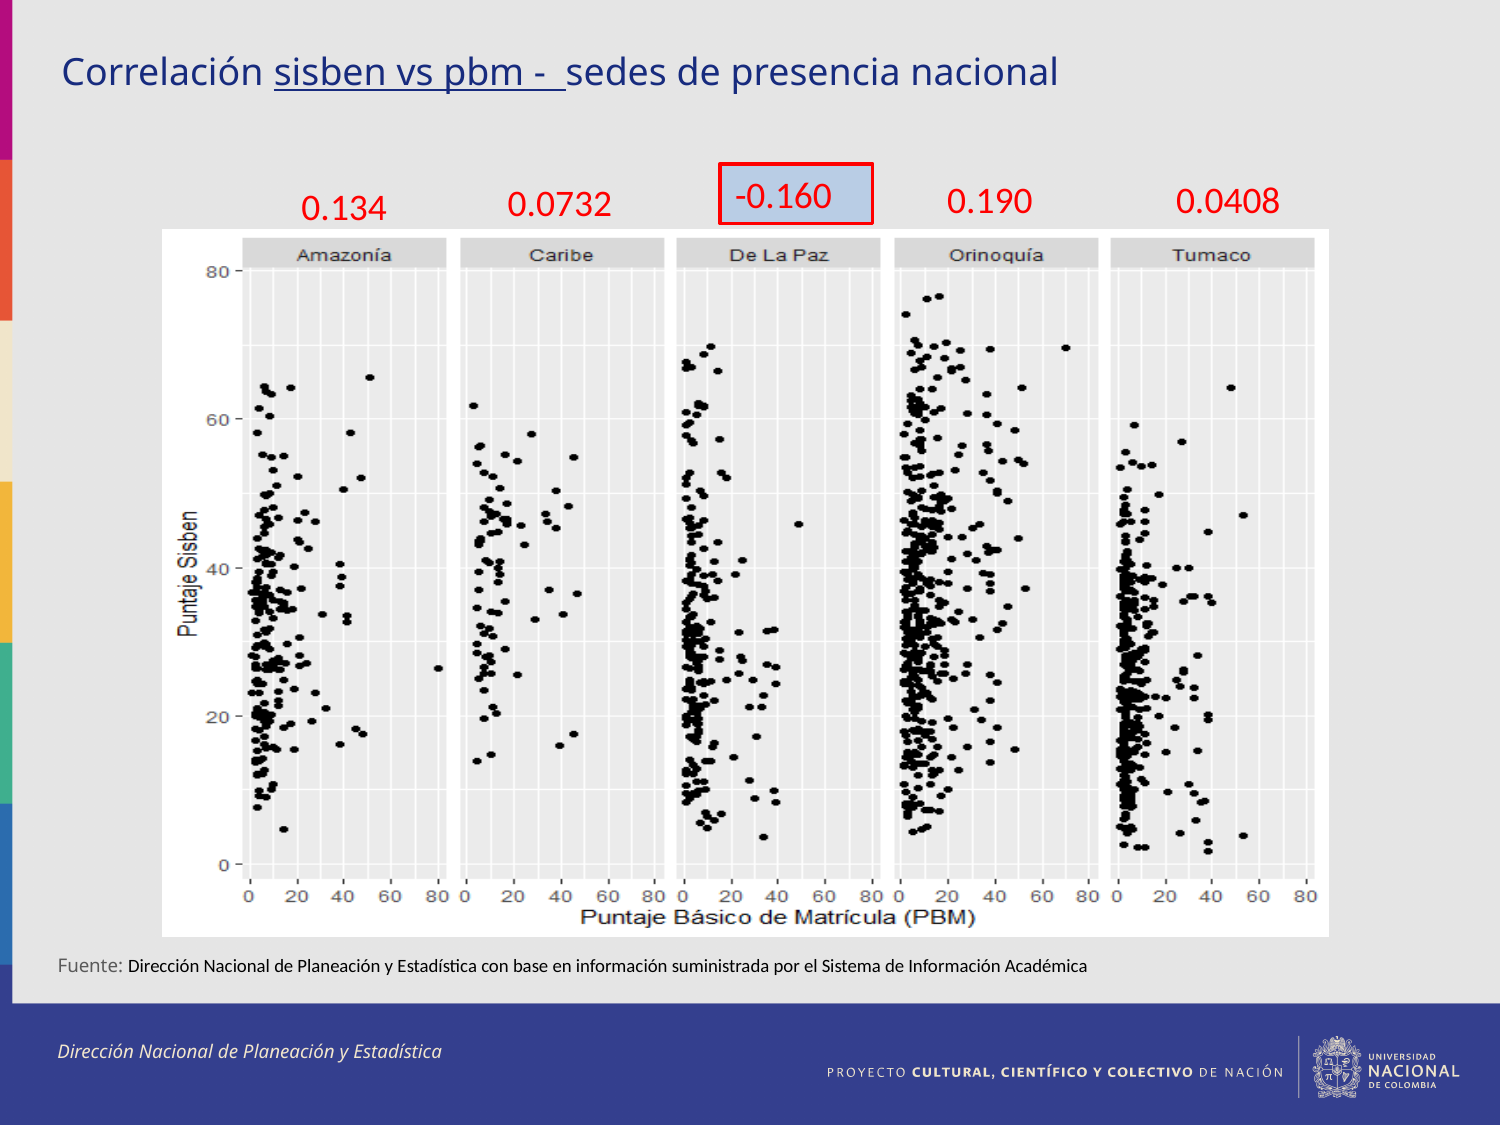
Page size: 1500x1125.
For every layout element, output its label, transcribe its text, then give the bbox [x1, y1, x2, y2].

text_box -0.160 [720, 163, 873, 224]
text_box Fuente: Dirección Nacional de Planeación y Estadística con base en información suministrada por el Sistema de Información Académica [42, 923, 1130, 1007]
text_box 0.190 [932, 168, 1100, 227]
text_box 0.0732 [492, 171, 661, 227]
picture [0, 0, 1500, 1125]
text_box 0.134 [286, 175, 409, 227]
text_box Dirección Nacional de Planeación y Estadística [42, 1032, 554, 1070]
text_box Correlación sisben vs pbm - sedes de presencia nacional [46, 40, 1368, 101]
text_box 0.0408 [1161, 168, 1329, 228]
